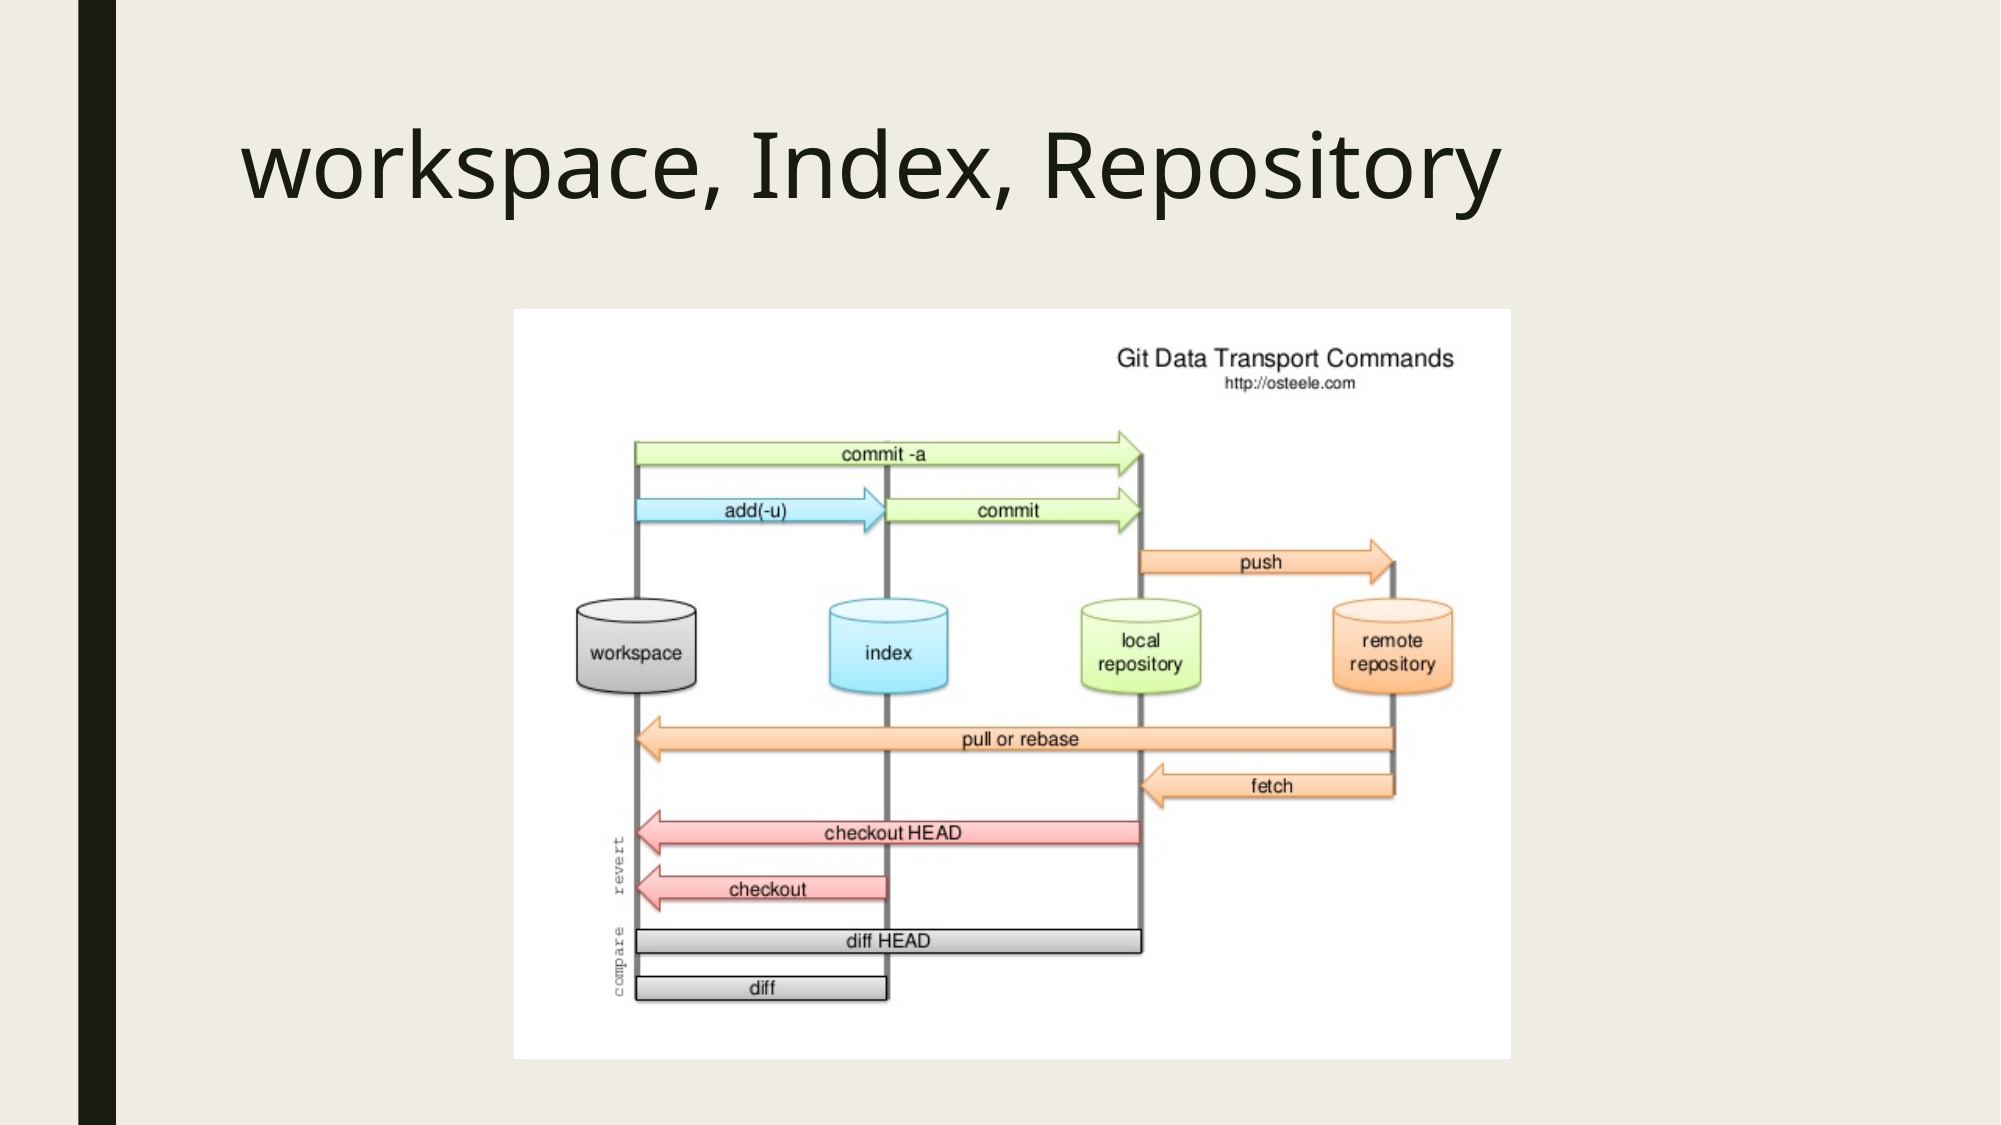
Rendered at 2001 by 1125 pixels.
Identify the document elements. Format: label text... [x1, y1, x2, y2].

picture [513, 309, 1511, 1059]
title workspace, Index, Repository [225, 112, 1800, 357]
